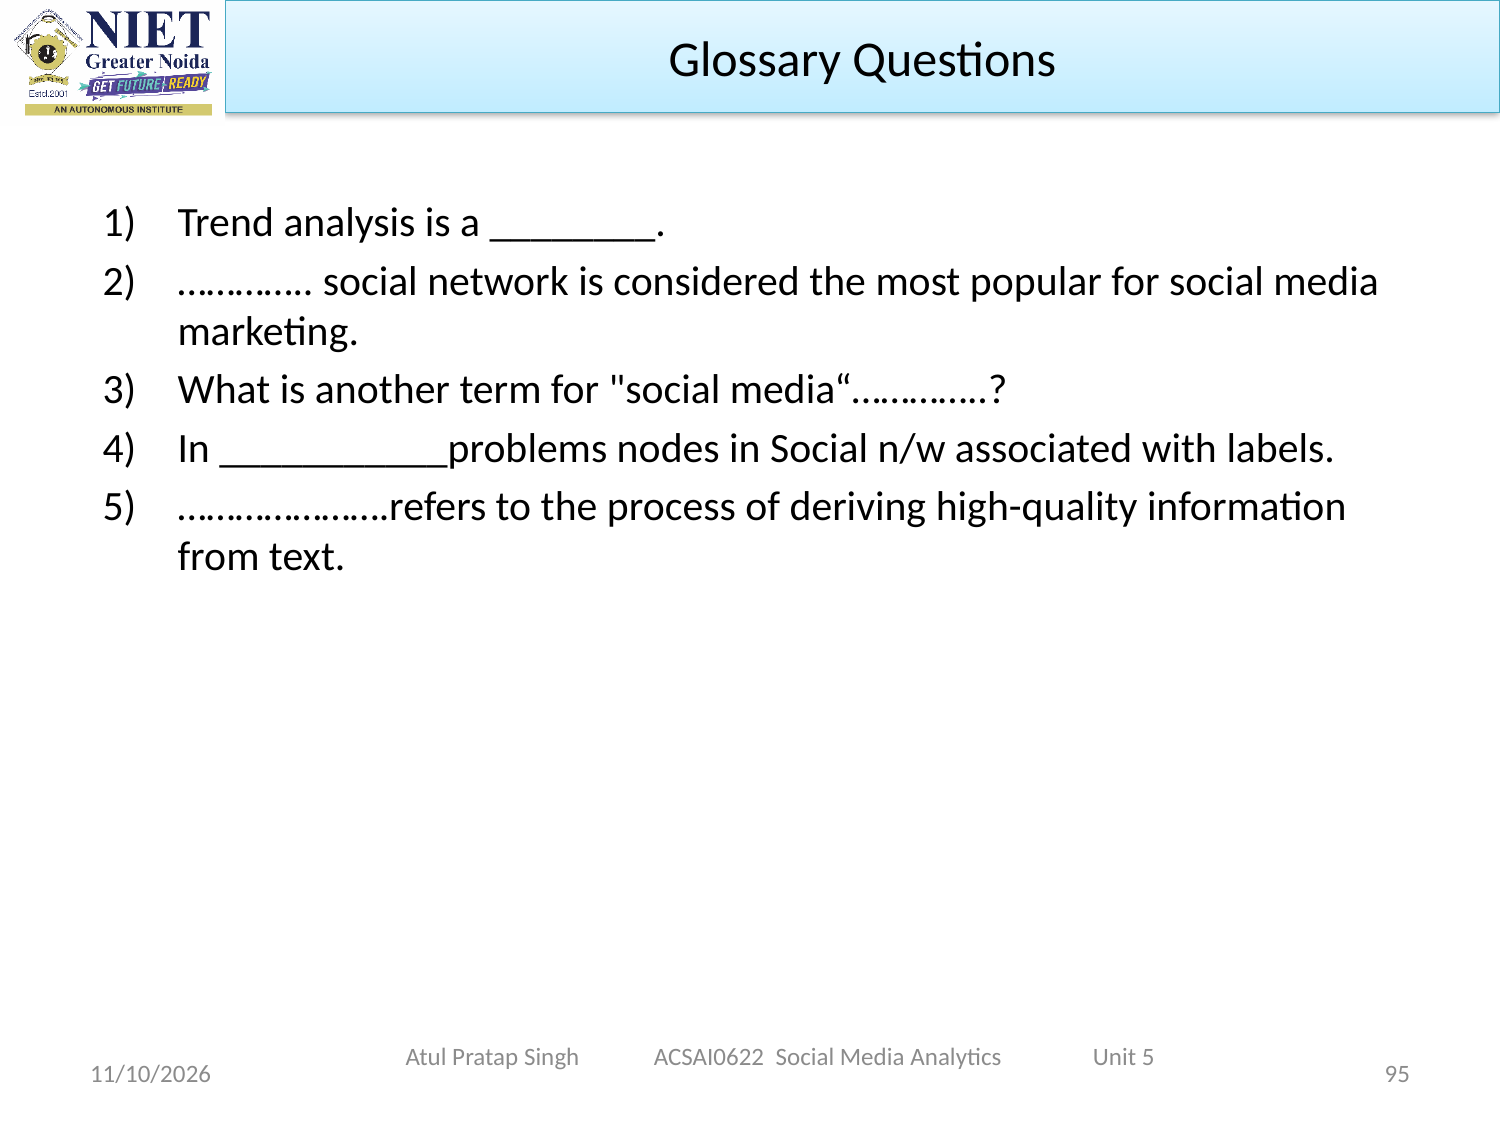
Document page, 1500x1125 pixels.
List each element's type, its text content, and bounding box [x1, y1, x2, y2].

picture [0, 0, 226, 127]
list Trend analysis is a ________. ………….. social network is considered the most popular for social media marketing. What is another term for "social media“…………..? In ___________problems nodes in Social n/w associated with labels. ………………….refers to the process of deriving high-quality information from text. [87, 187, 1438, 930]
footer Atul Pratap Singh ACSAI0622 Social Media Analytics Unit 5 [324, 1025, 1238, 1085]
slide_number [75, 1042, 425, 1103]
text_box Glossary Questions [228, 0, 1500, 113]
slide_number 95 [1074, 1042, 1425, 1103]
